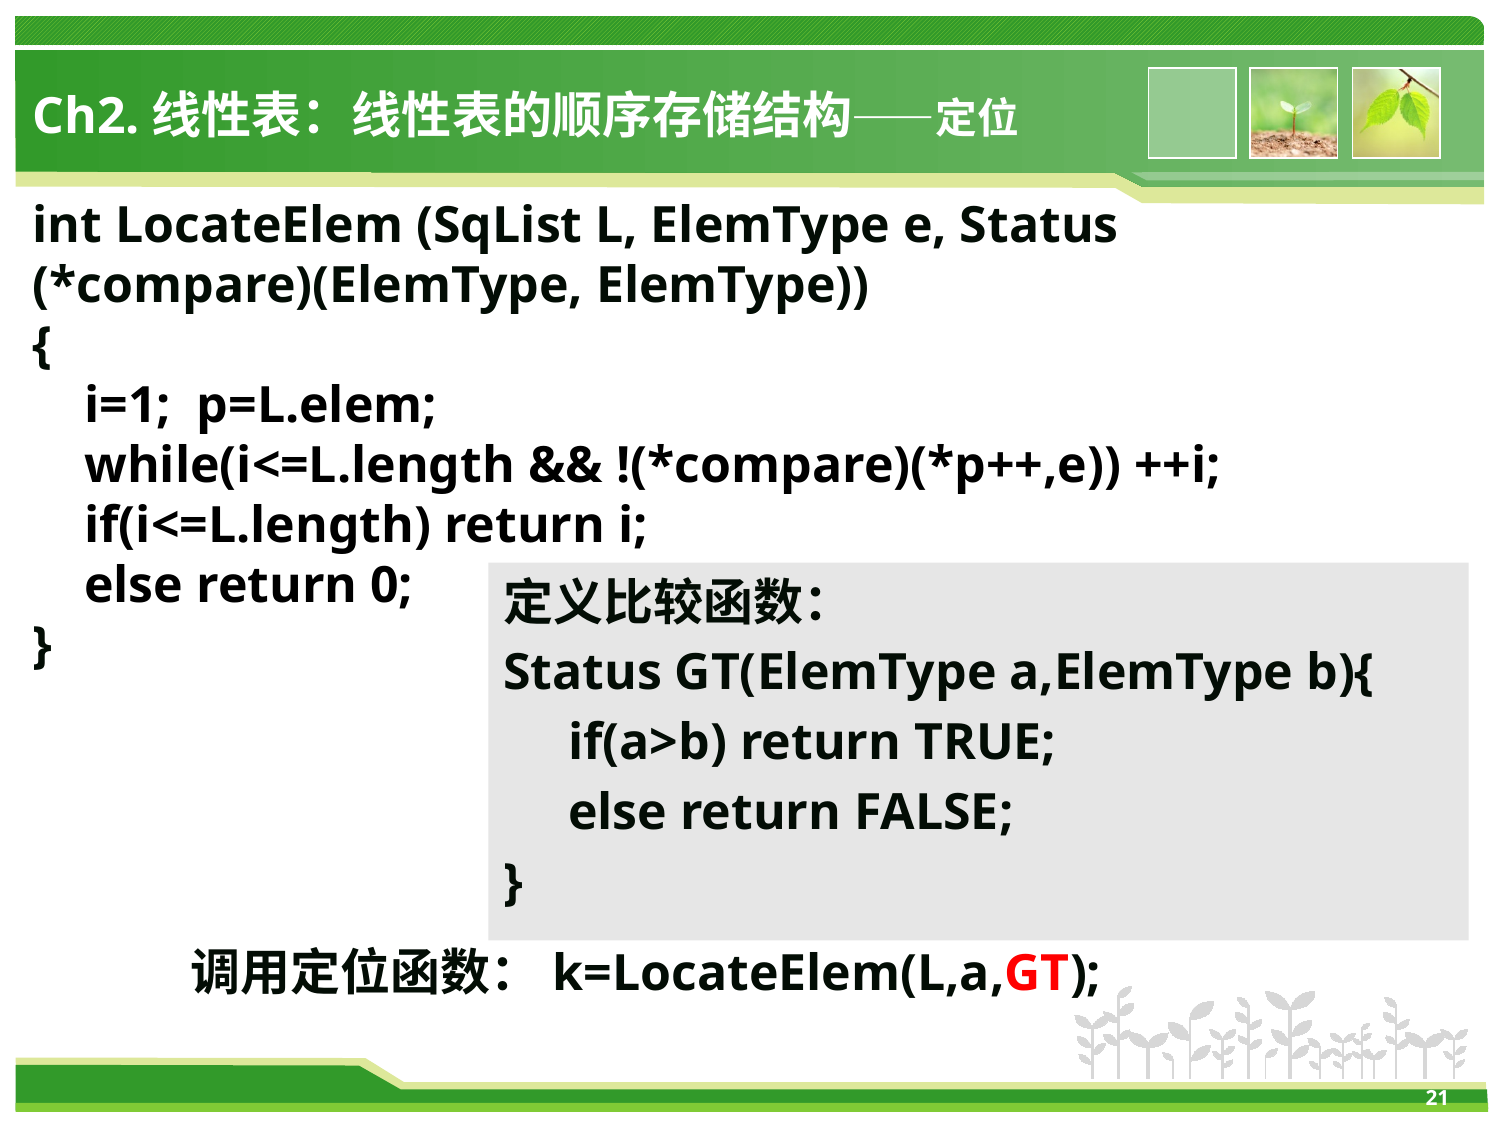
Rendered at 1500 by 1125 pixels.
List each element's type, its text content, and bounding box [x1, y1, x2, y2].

picture [1251, 69, 1337, 157]
slide_number 21 [1198, 1077, 1465, 1125]
picture [1353, 69, 1439, 157]
text_box 定义比较函数： Status GT(ElemType a,ElemType b){ if(a>b) return TRUE; else return FALSE; } [488, 562, 1469, 941]
text_box int LocateElem (SqList L, ElemType e, Status (*compare)(ElemType, ElemType)) { i=1; p=L.elem; while(i<=L.length && !(*compare)(*p++,e)) ++i; if(i<=L.length) return i; else return 0; } [17, 185, 1318, 680]
title Ch2.线性表：线性表的顺序存储结构——定位 [17, 42, 1081, 186]
text_box 调用定位函数：k=LocateElem(L,a,GT); [177, 933, 1115, 1008]
